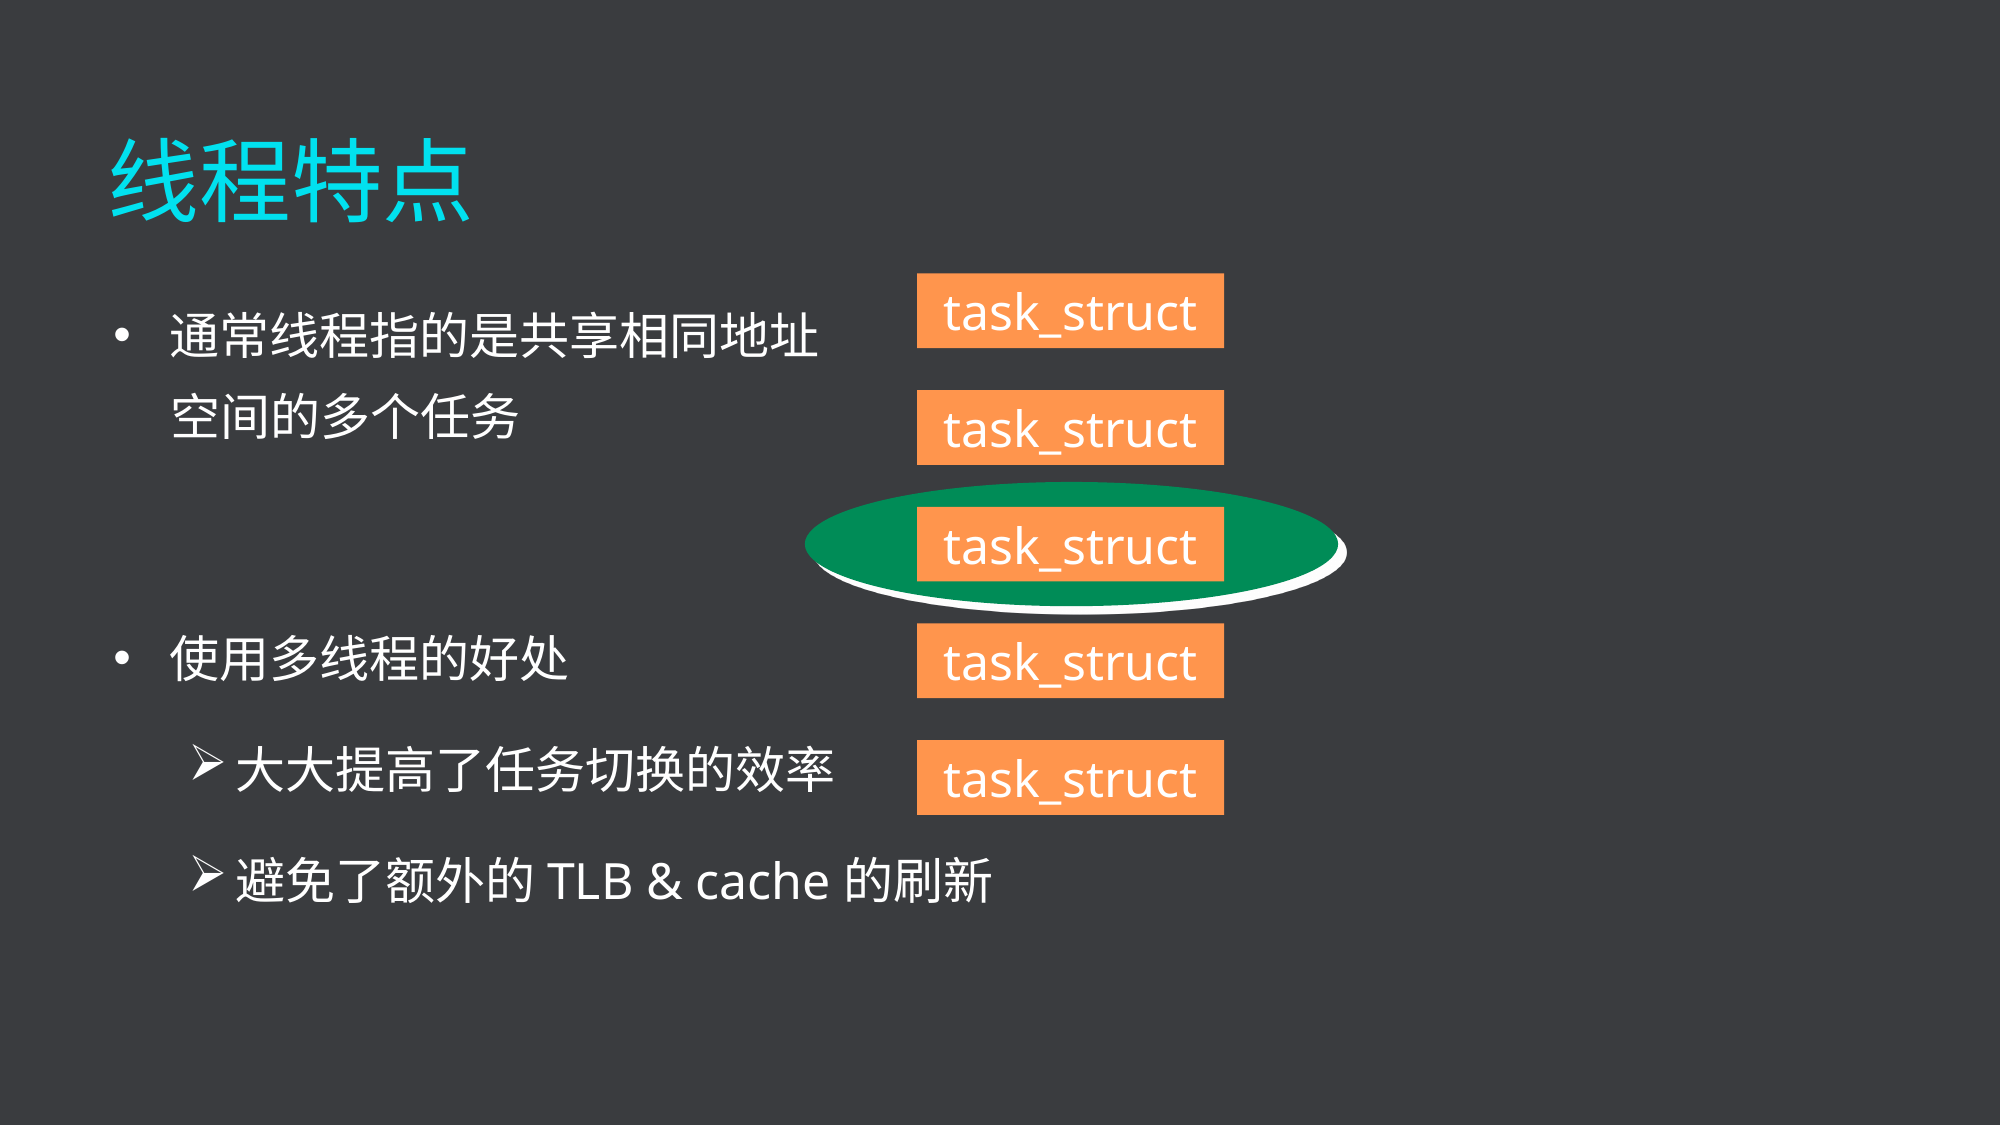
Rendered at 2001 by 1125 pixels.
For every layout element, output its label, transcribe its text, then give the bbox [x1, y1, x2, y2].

text_box task_struct [917, 740, 1225, 815]
text_box task_struct [917, 273, 1225, 349]
text_box task_struct [917, 506, 1225, 582]
text_box [804, 481, 1339, 607]
list 线程特点 [93, 116, 1795, 199]
list 通常线程指的是共享相同地址 空间的多个任务 使用多线程的好处 大大提高了任务切换的效率 避免了额外的TLB & cache的刷新 [93, 294, 1143, 1001]
text_box task_struct [917, 623, 1225, 699]
text_box task_struct [917, 390, 1225, 465]
